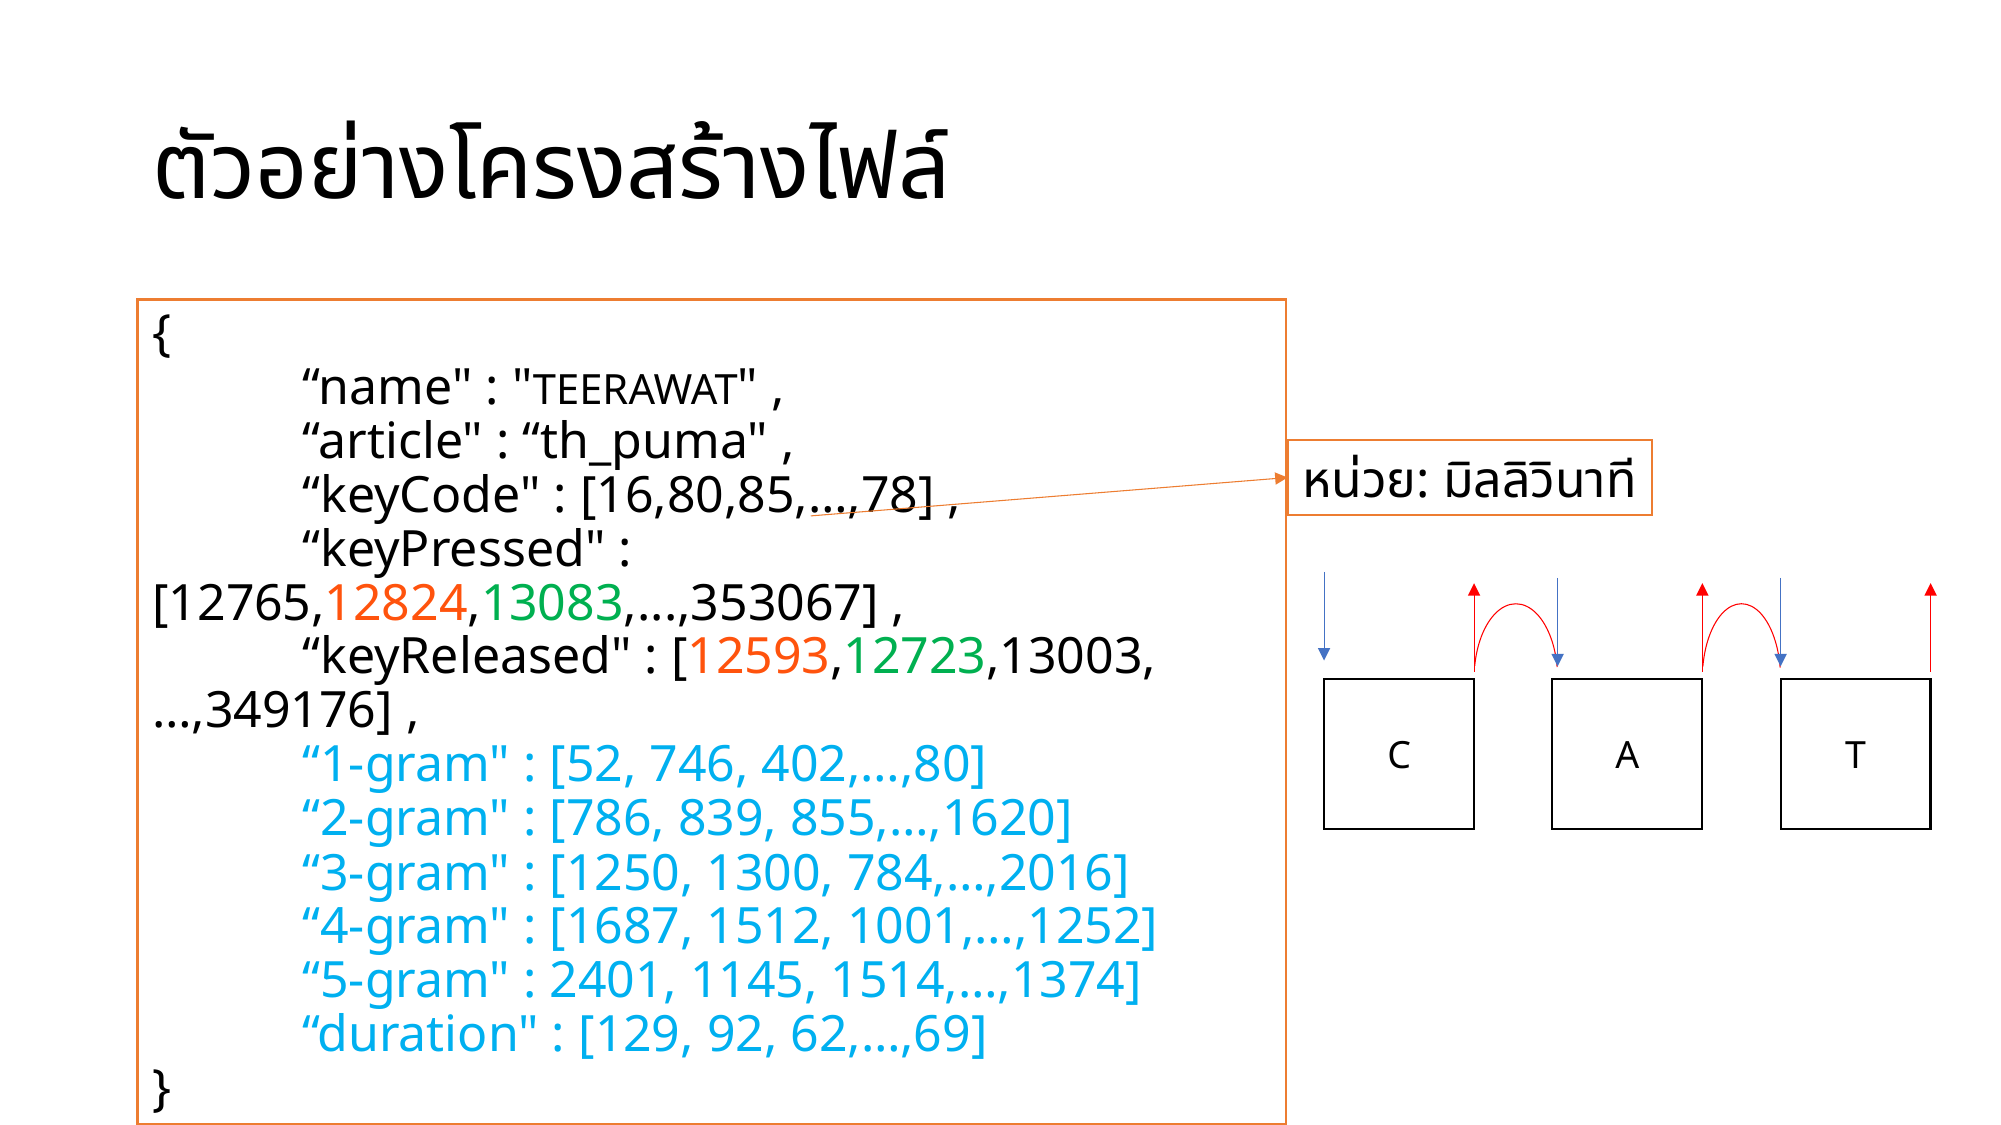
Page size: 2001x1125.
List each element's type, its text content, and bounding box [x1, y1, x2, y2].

text_box C [1323, 678, 1475, 830]
text_box T [1780, 678, 1932, 830]
text_box หน่วย: มิลลิวินาที [1287, 439, 1653, 516]
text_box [810, 478, 1331, 516]
list { “name" : "TEERAWAT" , “article" : “th_puma" , “keyCode" : [16,80,85,…,78] , “keyPressed" : [12765,12824,13083,...,353067] , “keyReleased" : [12593,12723,13003,…,349176] , “1-gram" : [52, 746, 402,…,80] “2-gram" : [786, 839, 855,…,1620] “3-gram" : [1250, 1300, 784,…,2016] “4-gram" : [1687, 1512, 1001,…,1252] “5-gram" : 2401, 1145, 1514,…,1374] “duration" : [129, 92, 62,…,69] } [136, 298, 1287, 1125]
text_box [1475, 603, 1558, 679]
text_box [1703, 603, 1781, 679]
text_box A [1551, 678, 1703, 830]
title ตัวอย่างโครงสร้างไฟล์ [137, 59, 1863, 278]
